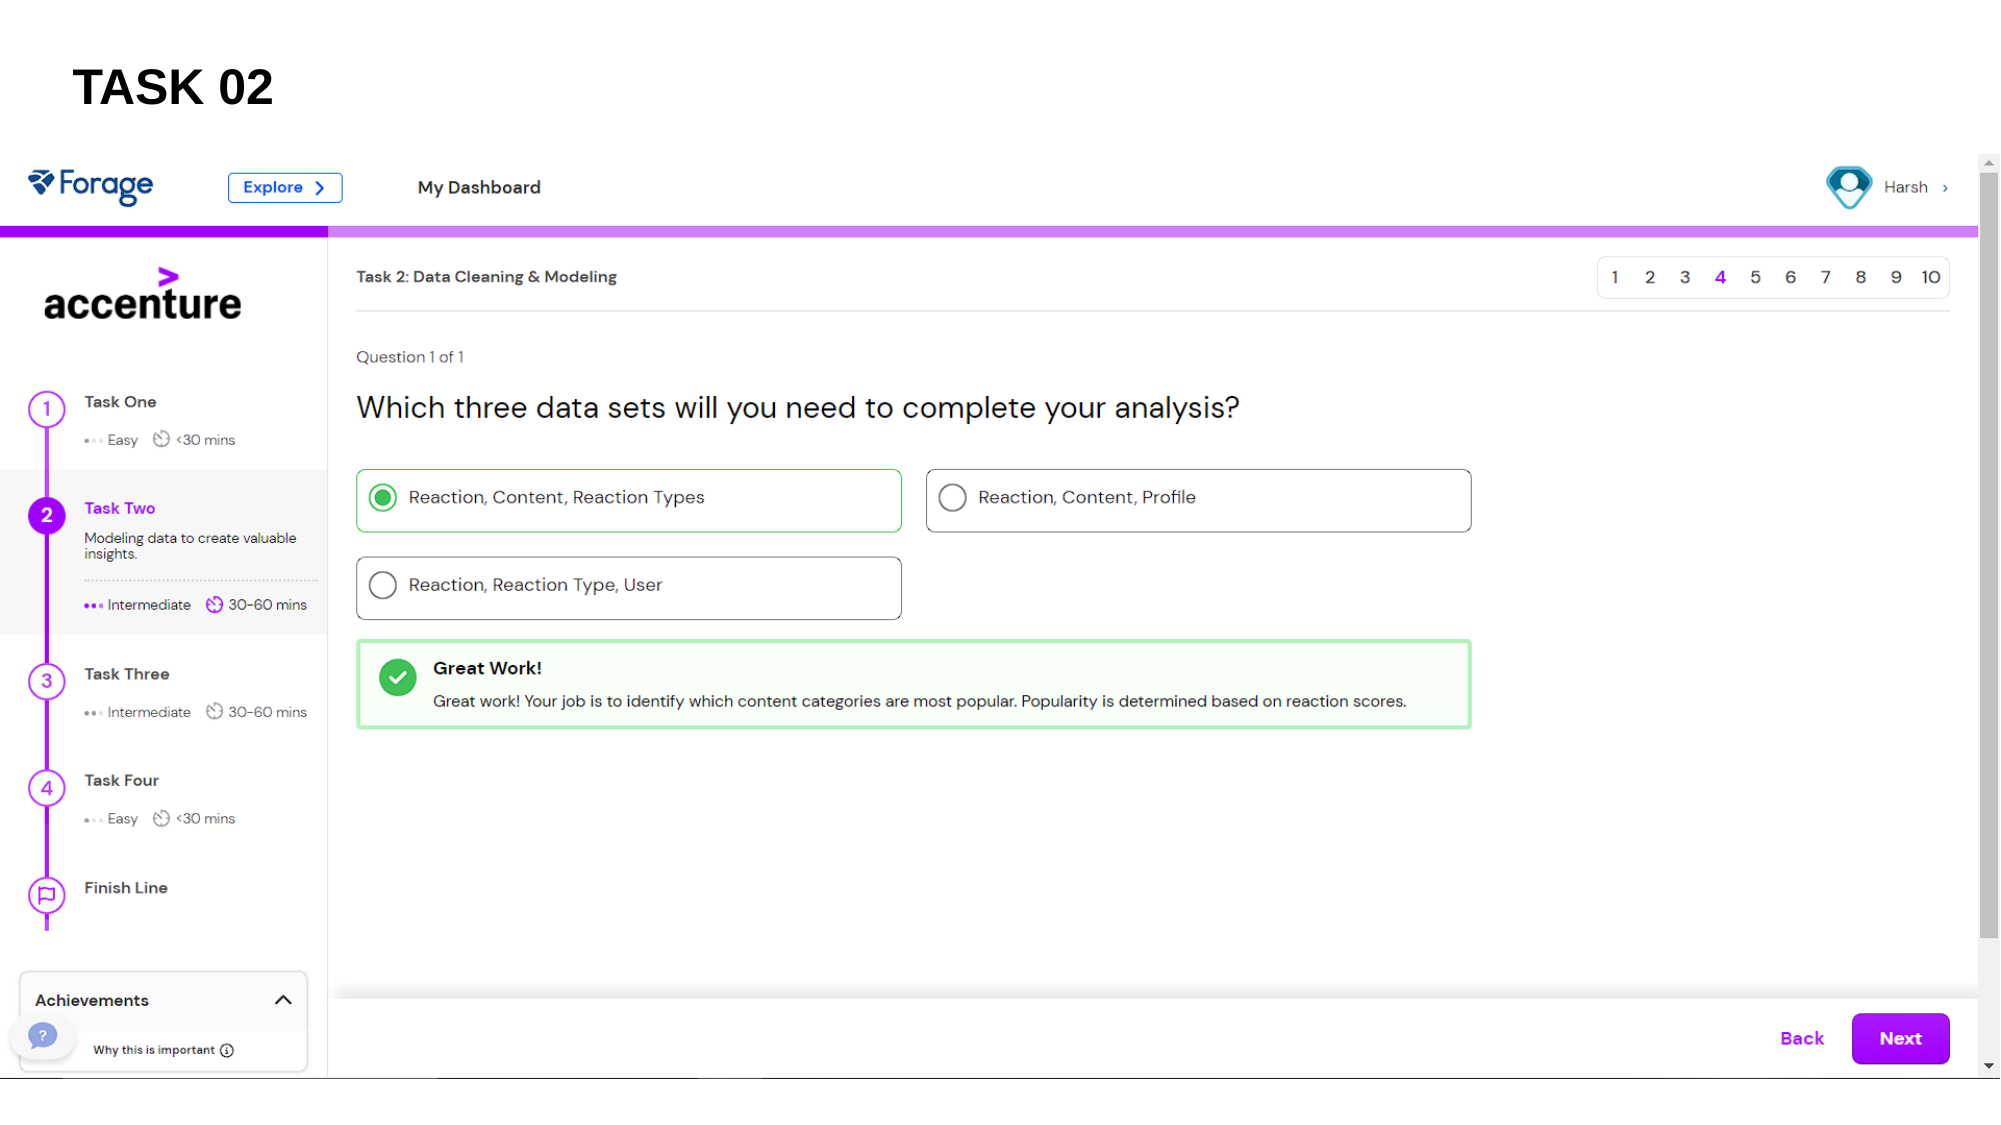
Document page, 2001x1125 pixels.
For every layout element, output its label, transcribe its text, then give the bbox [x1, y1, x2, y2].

picture [0, 154, 2000, 1079]
text_box TASK 02 [57, 46, 289, 122]
